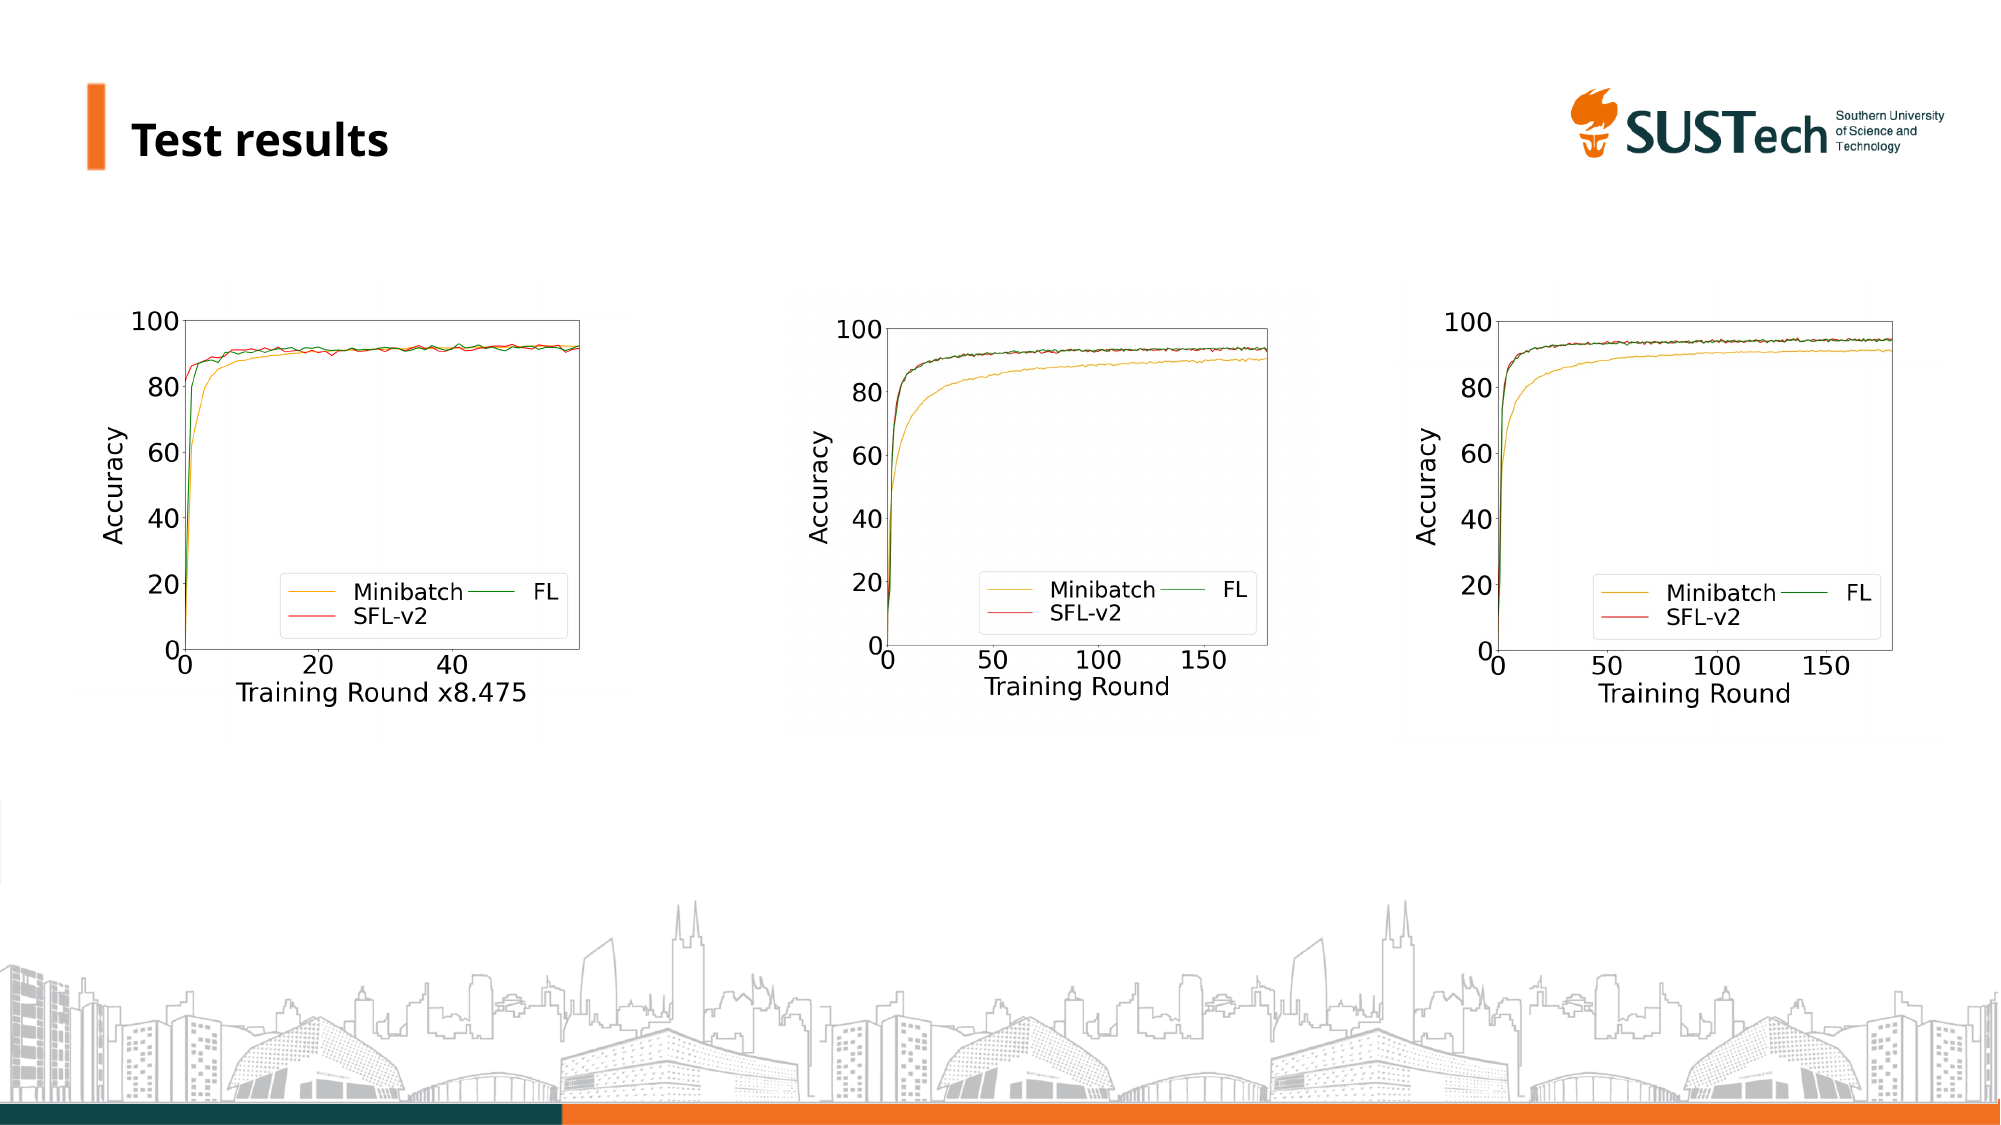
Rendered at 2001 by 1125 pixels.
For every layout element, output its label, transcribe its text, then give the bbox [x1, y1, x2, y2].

picture [779, 283, 1321, 735]
picture [1385, 274, 1948, 744]
title Test results [115, 48, 1616, 173]
picture [1560, 79, 1948, 175]
picture [0, 799, 2000, 1125]
picture [72, 273, 635, 743]
picture [72, 50, 116, 204]
